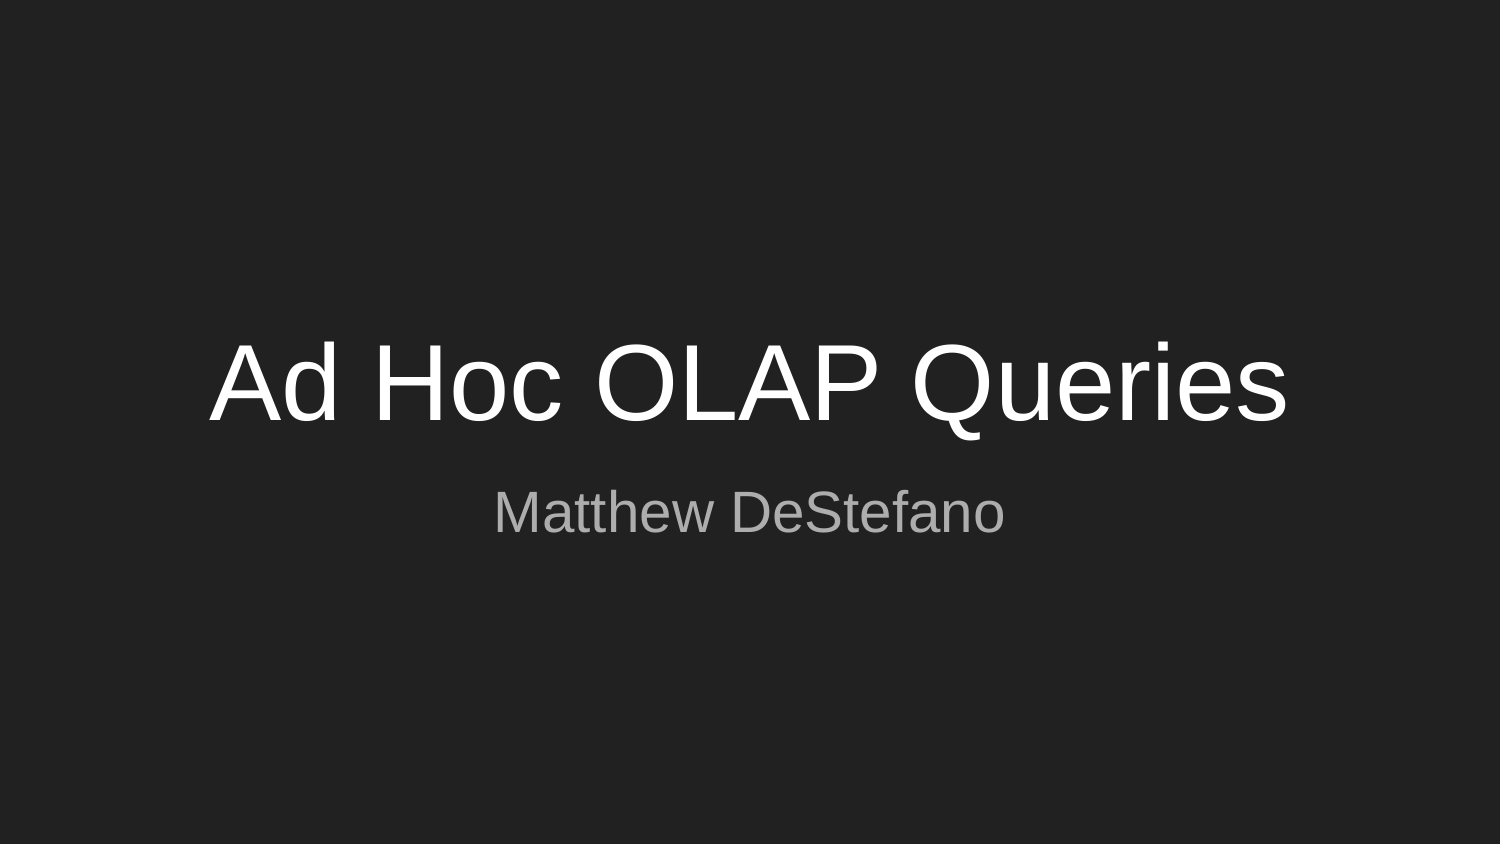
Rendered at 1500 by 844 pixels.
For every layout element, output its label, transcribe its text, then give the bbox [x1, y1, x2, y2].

title Ad Hoc OLAP Queries [51, 122, 1449, 459]
subtitle Matthew DeStefano [51, 464, 1449, 595]
